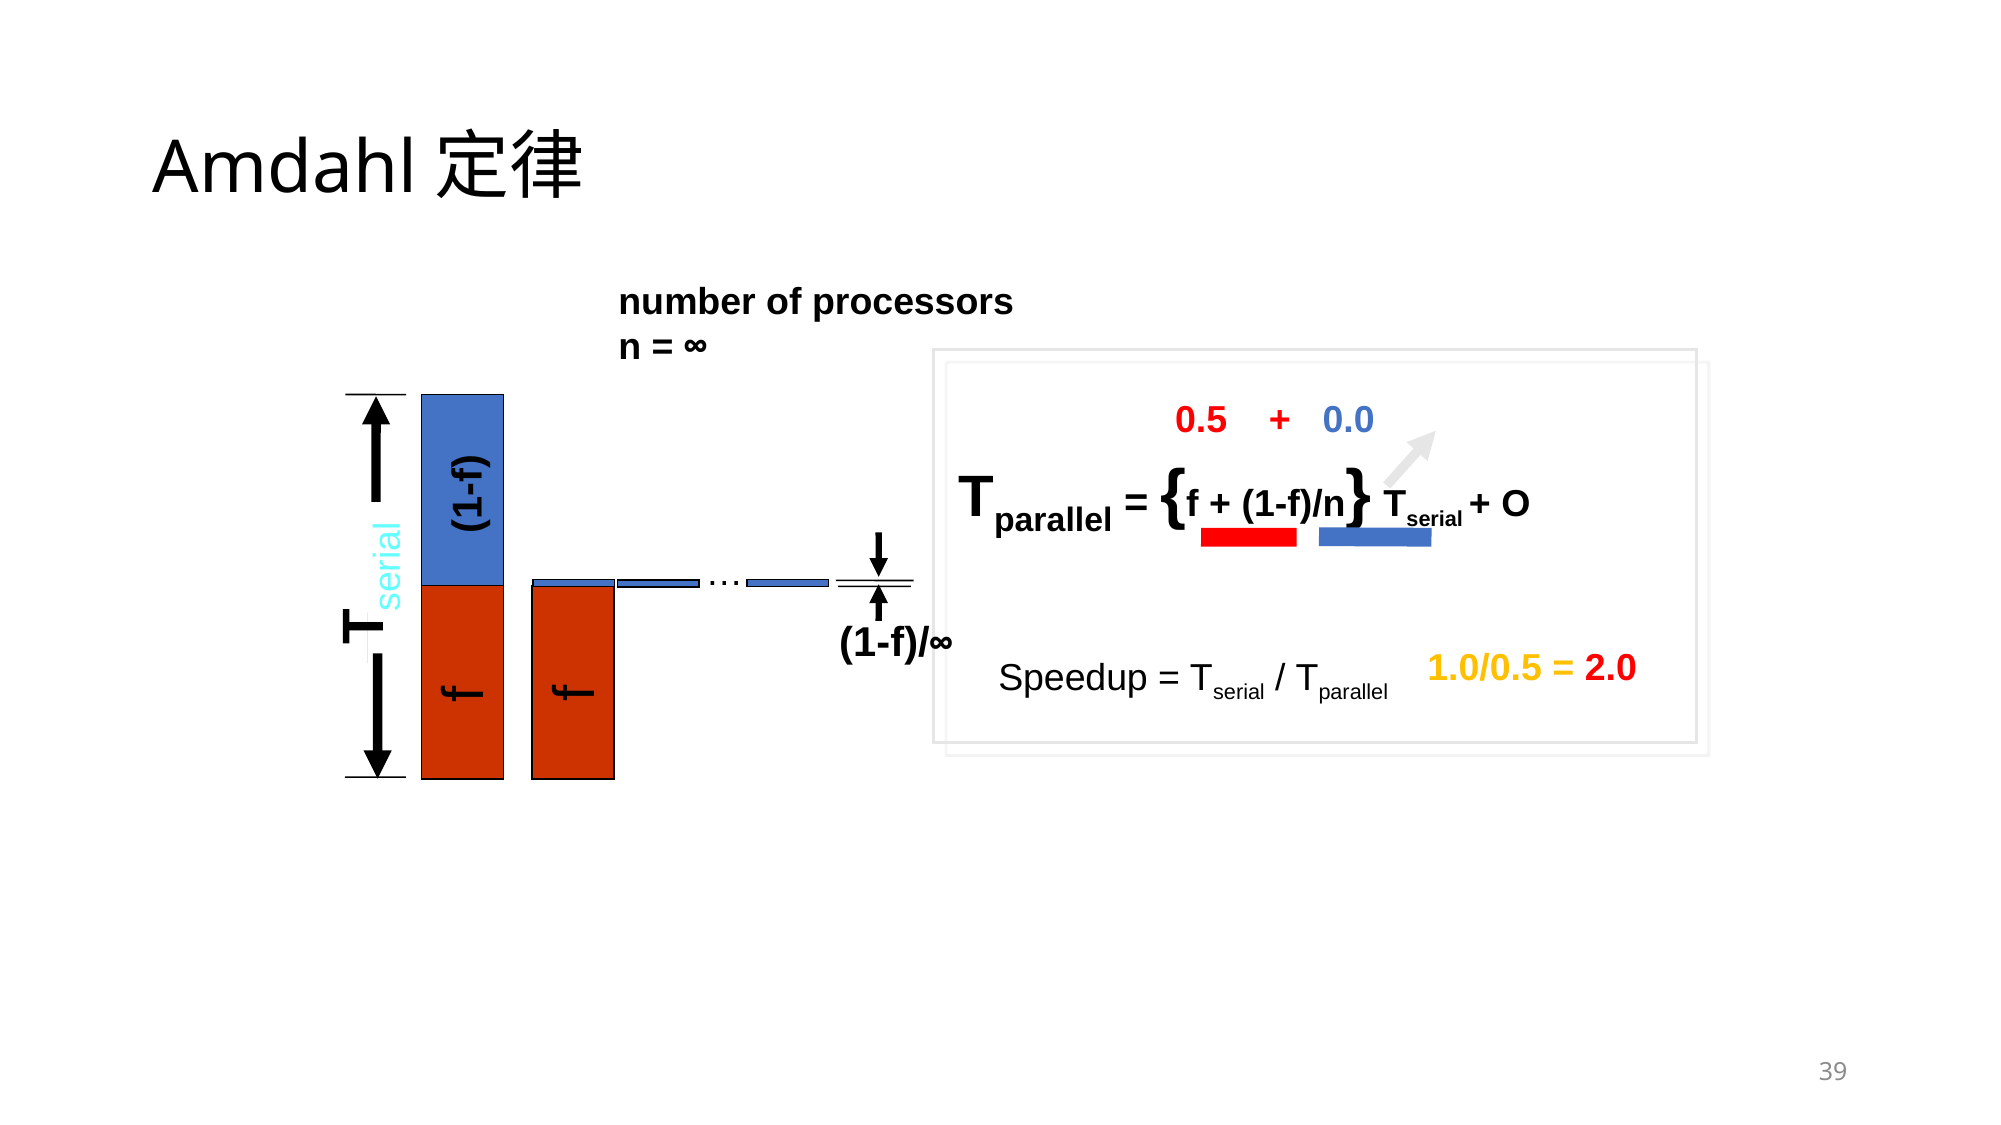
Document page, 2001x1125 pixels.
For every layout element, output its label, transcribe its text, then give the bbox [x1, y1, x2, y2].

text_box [532, 674, 615, 779]
text_box (1-f) [439, 454, 491, 534]
slide_number 39 [1412, 1042, 1863, 1103]
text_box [929, 349, 1697, 743]
text_box f [425, 628, 496, 759]
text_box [324, 394, 408, 779]
title Amdahl定律 [137, 59, 1863, 278]
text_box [532, 532, 976, 674]
text_box number of processors n = ∞ [603, 269, 1030, 375]
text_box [1160, 387, 1653, 696]
text_box [421, 586, 504, 779]
text_box [421, 394, 504, 586]
